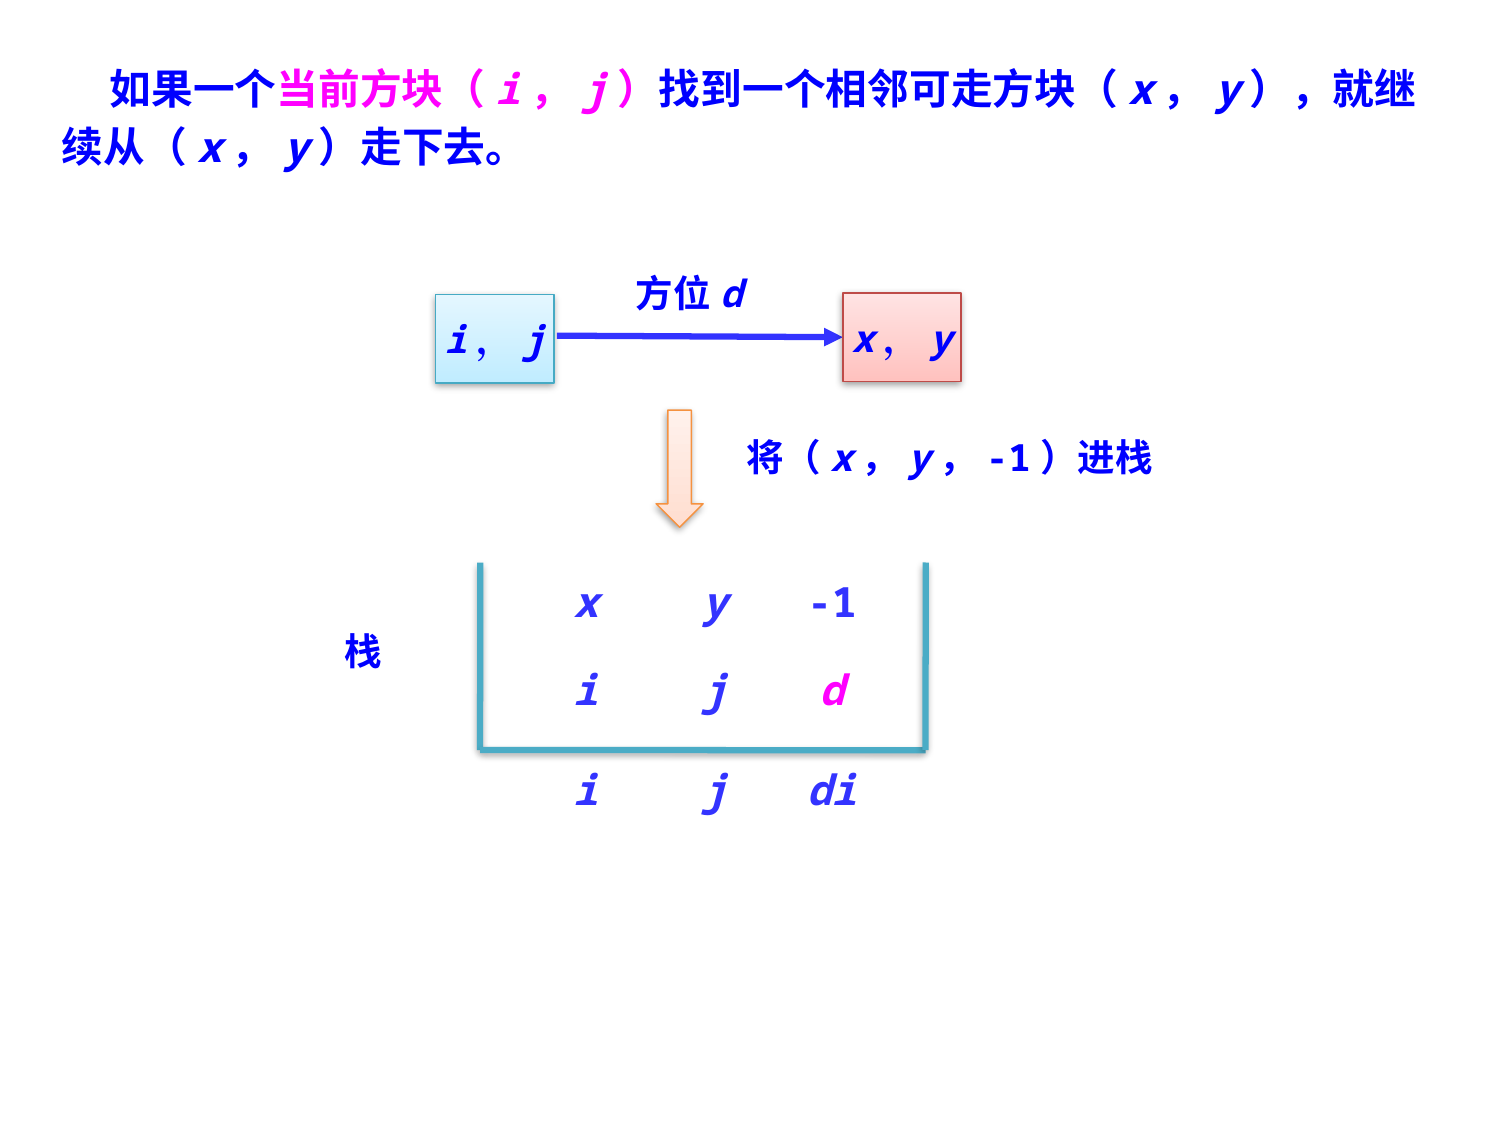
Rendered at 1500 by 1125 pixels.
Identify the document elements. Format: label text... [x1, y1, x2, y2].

text_box 方位d [621, 262, 762, 323]
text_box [292, 409, 1173, 823]
text_box 如果一个当前方块（i，j）找到一个相邻可走方块（x，y），就继续从（x，y）走下去。 [46, 46, 1465, 179]
text_box i，j [435, 294, 555, 384]
text_box x，y [842, 292, 962, 382]
